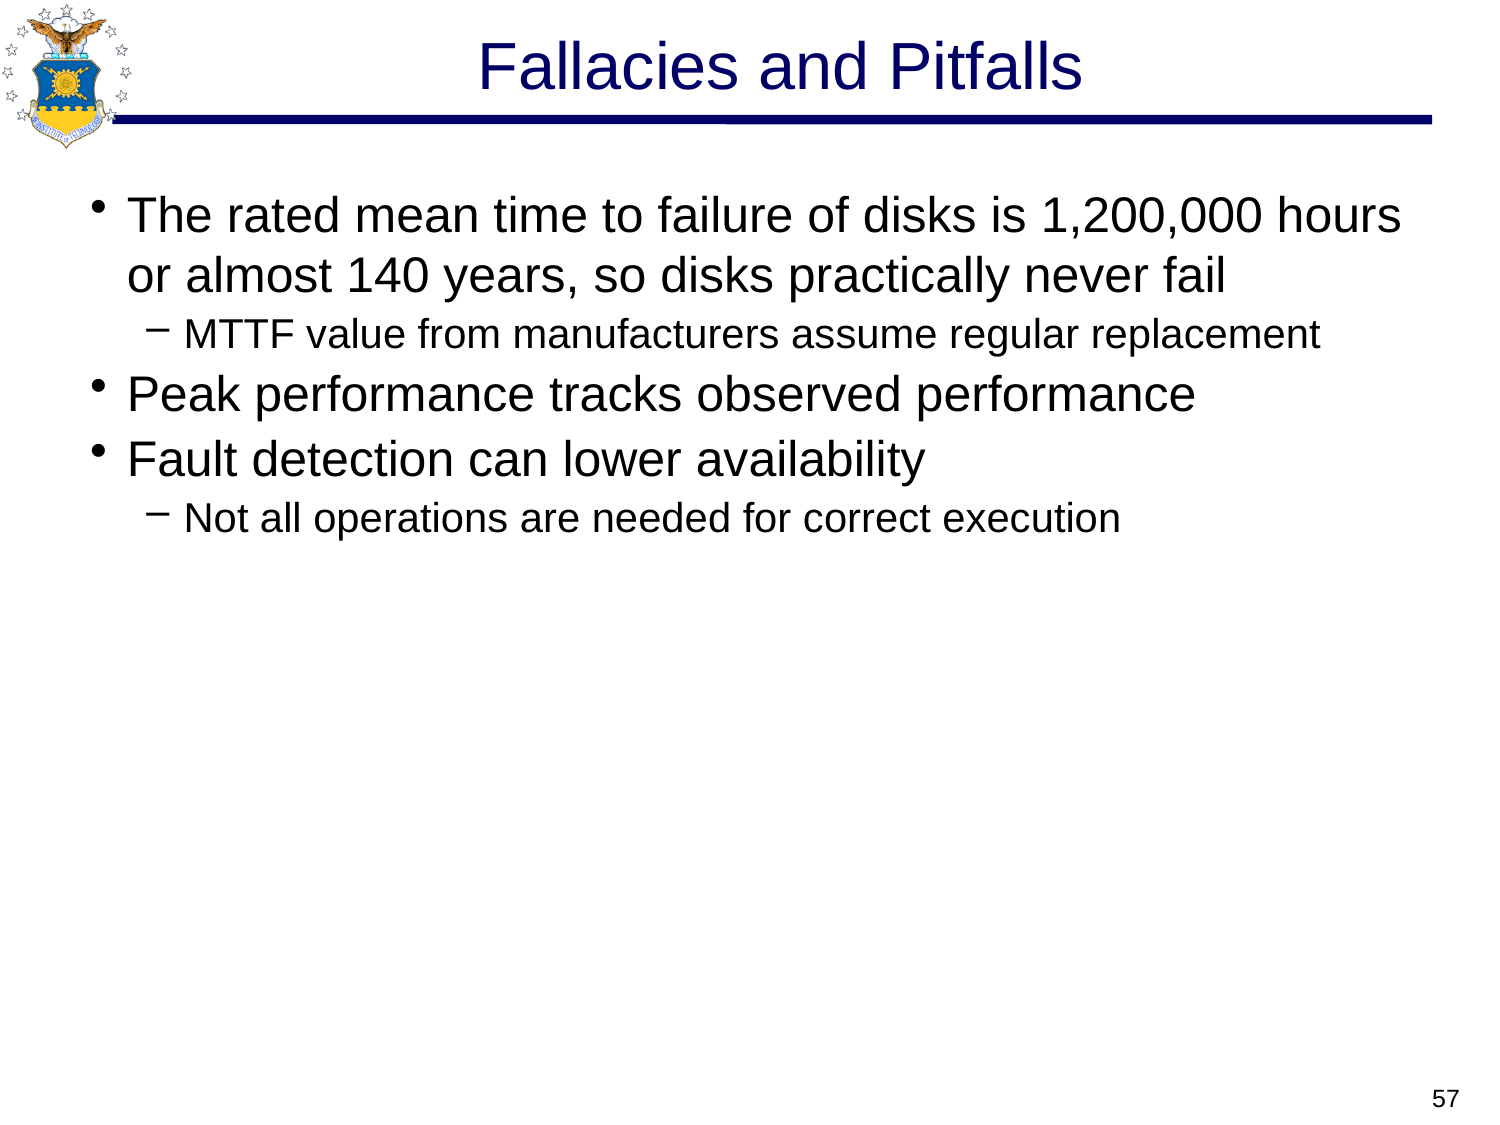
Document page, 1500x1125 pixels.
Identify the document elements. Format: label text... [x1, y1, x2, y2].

list The rated mean time to failure of disks is 1,200,000 hours or almost 140 years, so disks practically never fail MTTF value from manufacturers assume regular replacement Peak performance tracks observed performance Fault detection can lower availability Not all operations are needed for correct execution [74, 174, 1426, 1006]
picture [0, 2, 133, 150]
slide_number 57 [1124, 1074, 1476, 1113]
title Fallacies and Pitfalls [137, 12, 1426, 113]
